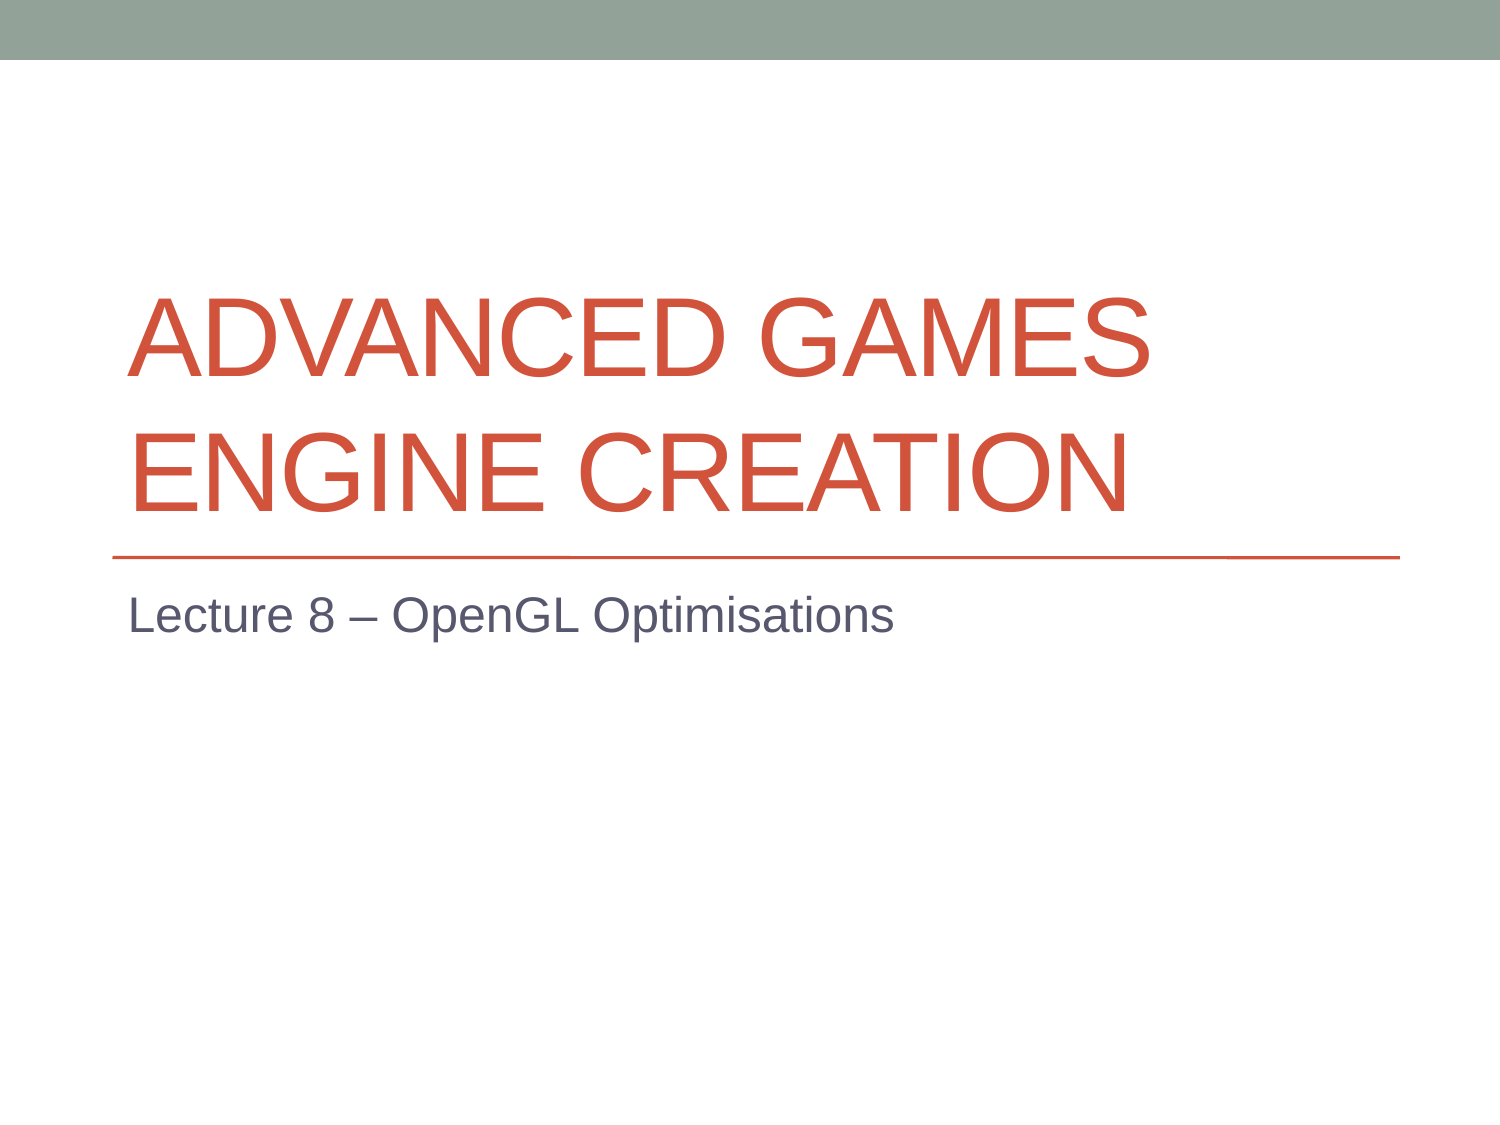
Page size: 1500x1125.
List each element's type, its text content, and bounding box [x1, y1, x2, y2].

subtitle Lecture 8 – OpenGL Optimisations [112, 575, 1163, 863]
title Advanced Games Engine Creation [112, 224, 1400, 542]
